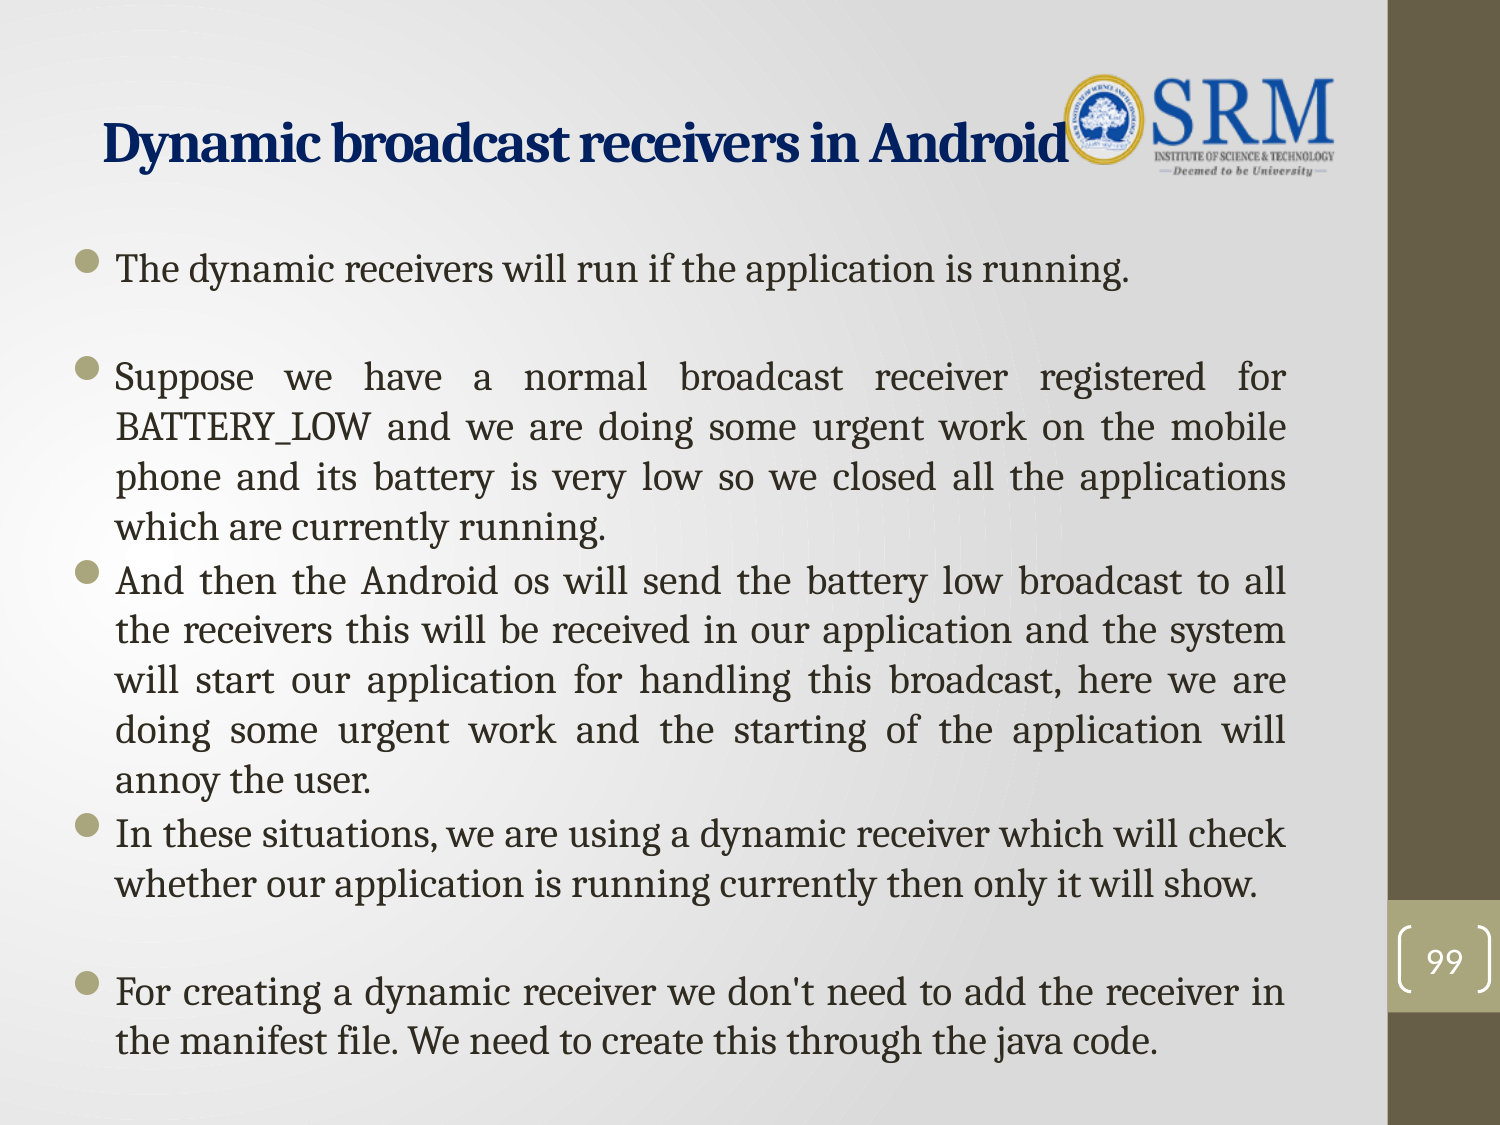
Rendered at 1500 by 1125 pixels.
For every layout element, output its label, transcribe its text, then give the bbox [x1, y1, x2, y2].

slide_number 99 [1397, 925, 1492, 994]
list The dynamic receivers will run if the application is running. Suppose we have a normal broadcast receiver registered for BATTERY_LOW and we are doing some urgent work on the mobile phone and its battery is very low so we closed all the applications which are currently running. And then the Android os will send the battery low broadcast to all the receivers this will be received in our application and the system will start our application for handling this broadcast, here we are doing some urgent work and the starting of the application will annoy the user. In these situations, we are using a dynamic receiver which will check whether our application is running currently then only it will show. For creating a dynamic receiver we don't need to add the receiver in the manifest file. We need to create this through the java code. [53, 233, 1304, 1083]
picture [1062, 37, 1338, 213]
title Dynamic broadcast receivers in Android [75, 45, 1223, 233]
